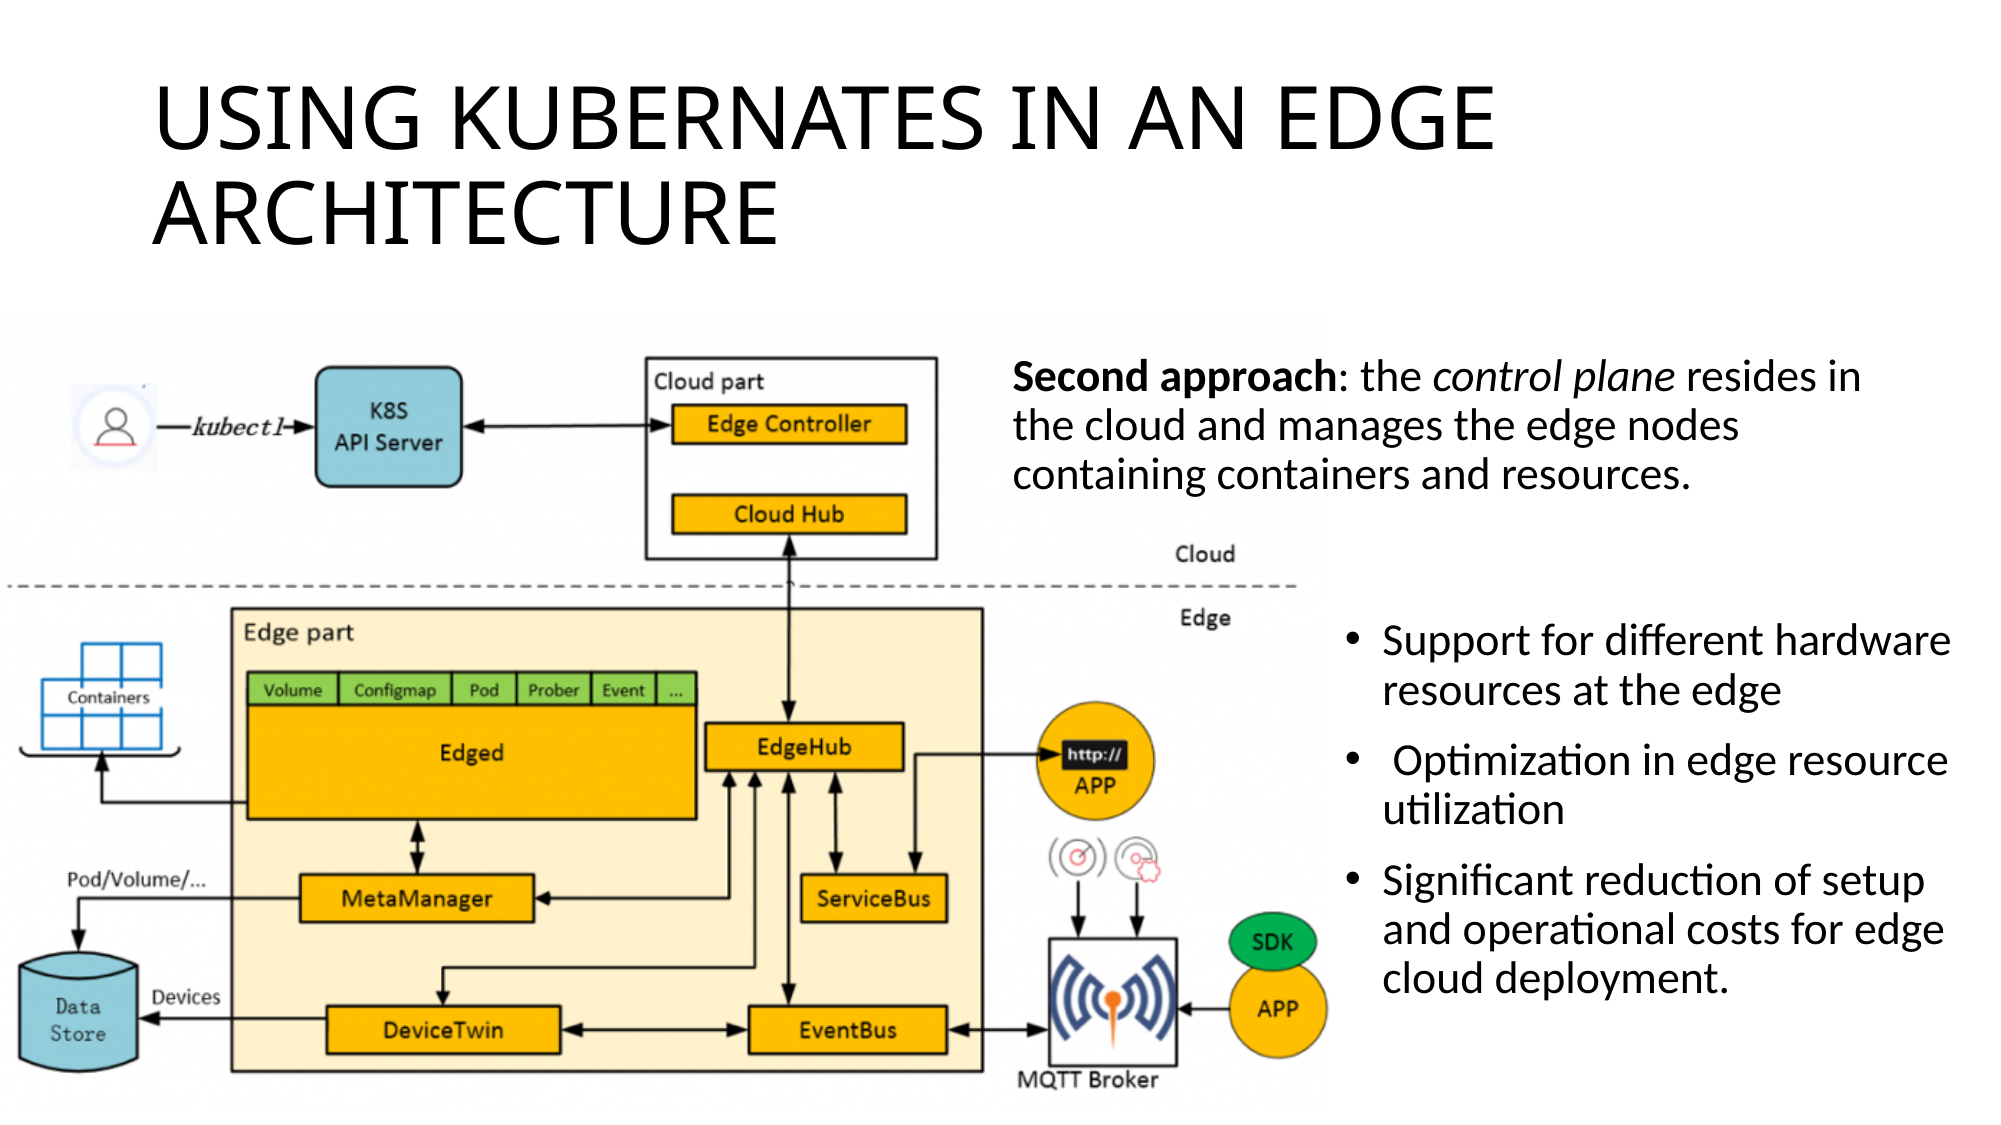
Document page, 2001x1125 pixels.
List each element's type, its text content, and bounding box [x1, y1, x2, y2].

picture [0, 313, 1330, 1109]
title USING KUBERNATES IN AN EDGE ARCHITECTURE [137, 59, 1934, 278]
text_box Second approach: the control plane resides in the cloud and manages the edge nodes containing containers and resources. [1330, 343, 1892, 519]
text_box Support for different hardware resources at the edge Optimization in edge resource utilization Significant reduction of setup and operational costs for edge cloud deployment. [1330, 608, 2000, 1074]
